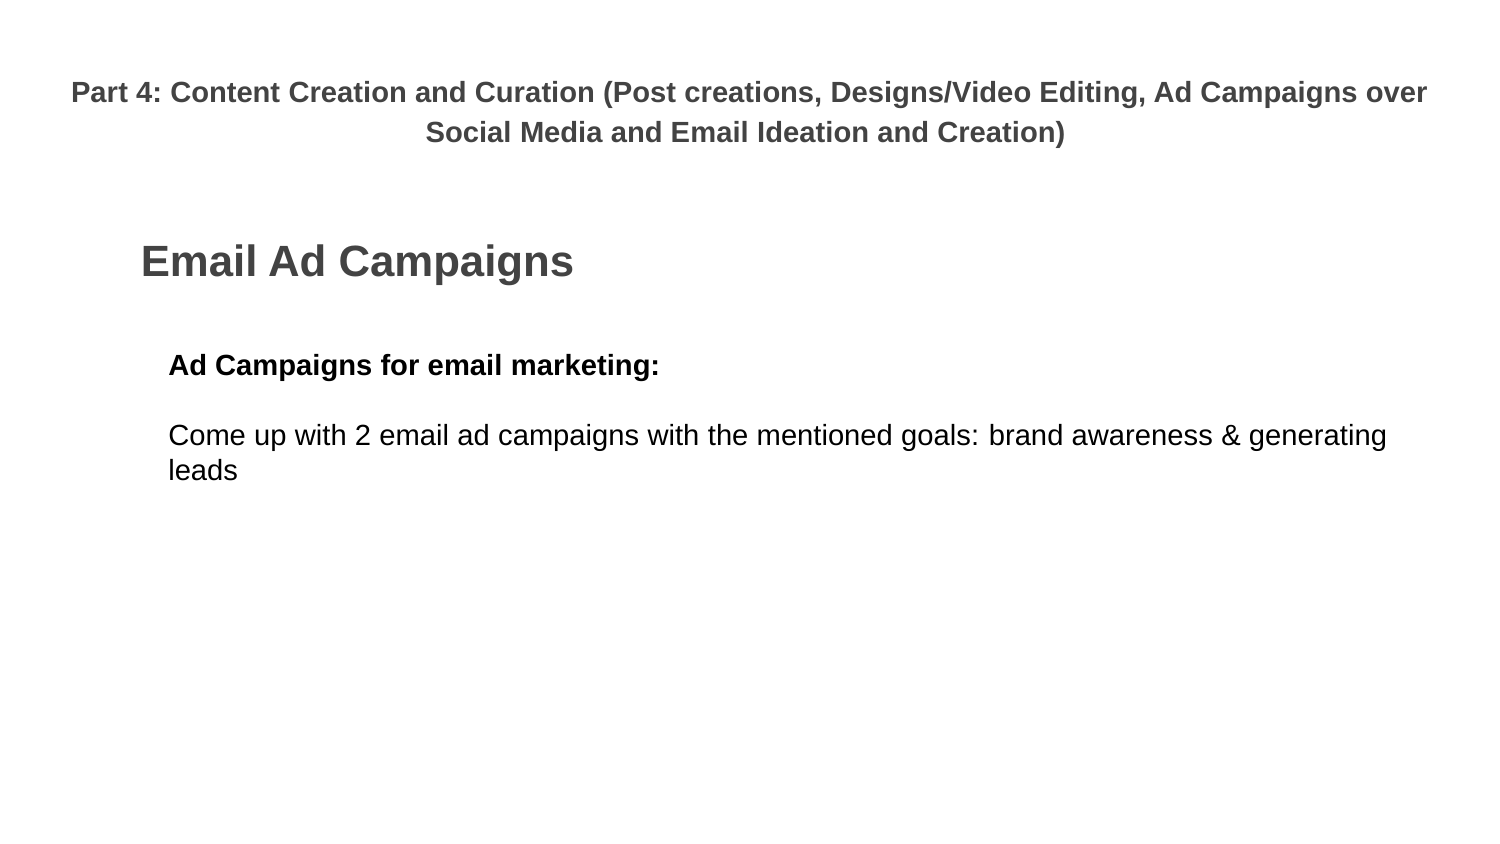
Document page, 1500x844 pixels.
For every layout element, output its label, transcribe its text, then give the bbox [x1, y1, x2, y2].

text_box Email Ad Campaigns [125, 210, 1375, 348]
text_box Ad Campaigns for email marketing: Come up with 2 email ad campaigns with the mentioned goals: brand awareness & generating leads [78, 331, 1422, 572]
text_box Part 4: Content Creation and Curation (Post creations, Designs/Video Editing, Ad Campaigns over Social Media and Email Ideation and Creation) [29, 53, 1471, 164]
